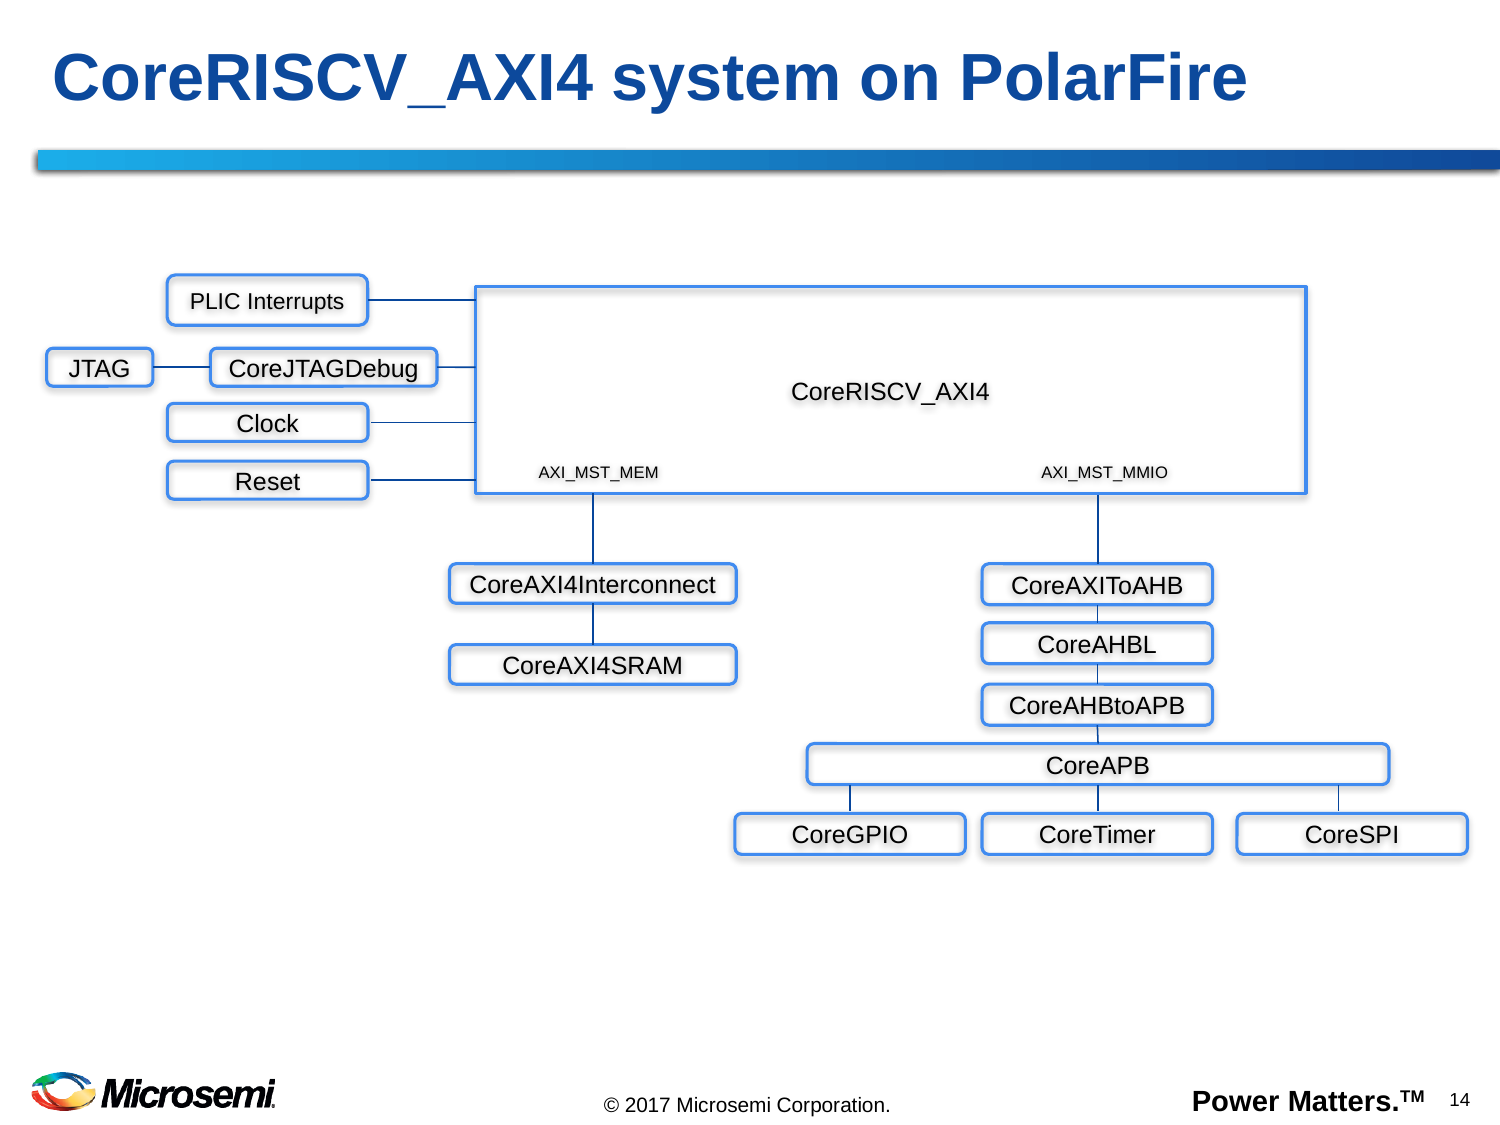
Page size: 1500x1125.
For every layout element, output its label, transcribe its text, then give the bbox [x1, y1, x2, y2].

text_box CoreAXI4Interconnect [448, 562, 738, 605]
text_box CoreTimer [981, 812, 1214, 856]
text_box CoreAXIToAHB [981, 562, 1214, 606]
text_box AXI_MST_MMIO [966, 452, 1243, 491]
text_box Reset [166, 460, 369, 500]
text_box CoreJTAGDebug [209, 347, 438, 387]
text_box CoreAHBtoAPB [981, 683, 1214, 726]
text_box CoreAXI4SRAM [448, 643, 738, 685]
text_box AXI_MST_MEM [461, 452, 737, 491]
text_box PLIC Interrupts [166, 274, 369, 327]
text_box JTAG [45, 347, 154, 387]
text_box CoreRISCV_AXI4 [475, 286, 1307, 494]
text_box CoreAHBL [981, 621, 1214, 665]
text_box CoreGPIO [734, 812, 967, 856]
text_box CoreAPB [806, 742, 1390, 786]
picture [29, 1065, 275, 1113]
title CoreRISCV_AXI4 system on PolarFire [37, 0, 1463, 151]
text_box Clock [166, 402, 369, 443]
text_box CoreSPI [1236, 812, 1469, 856]
